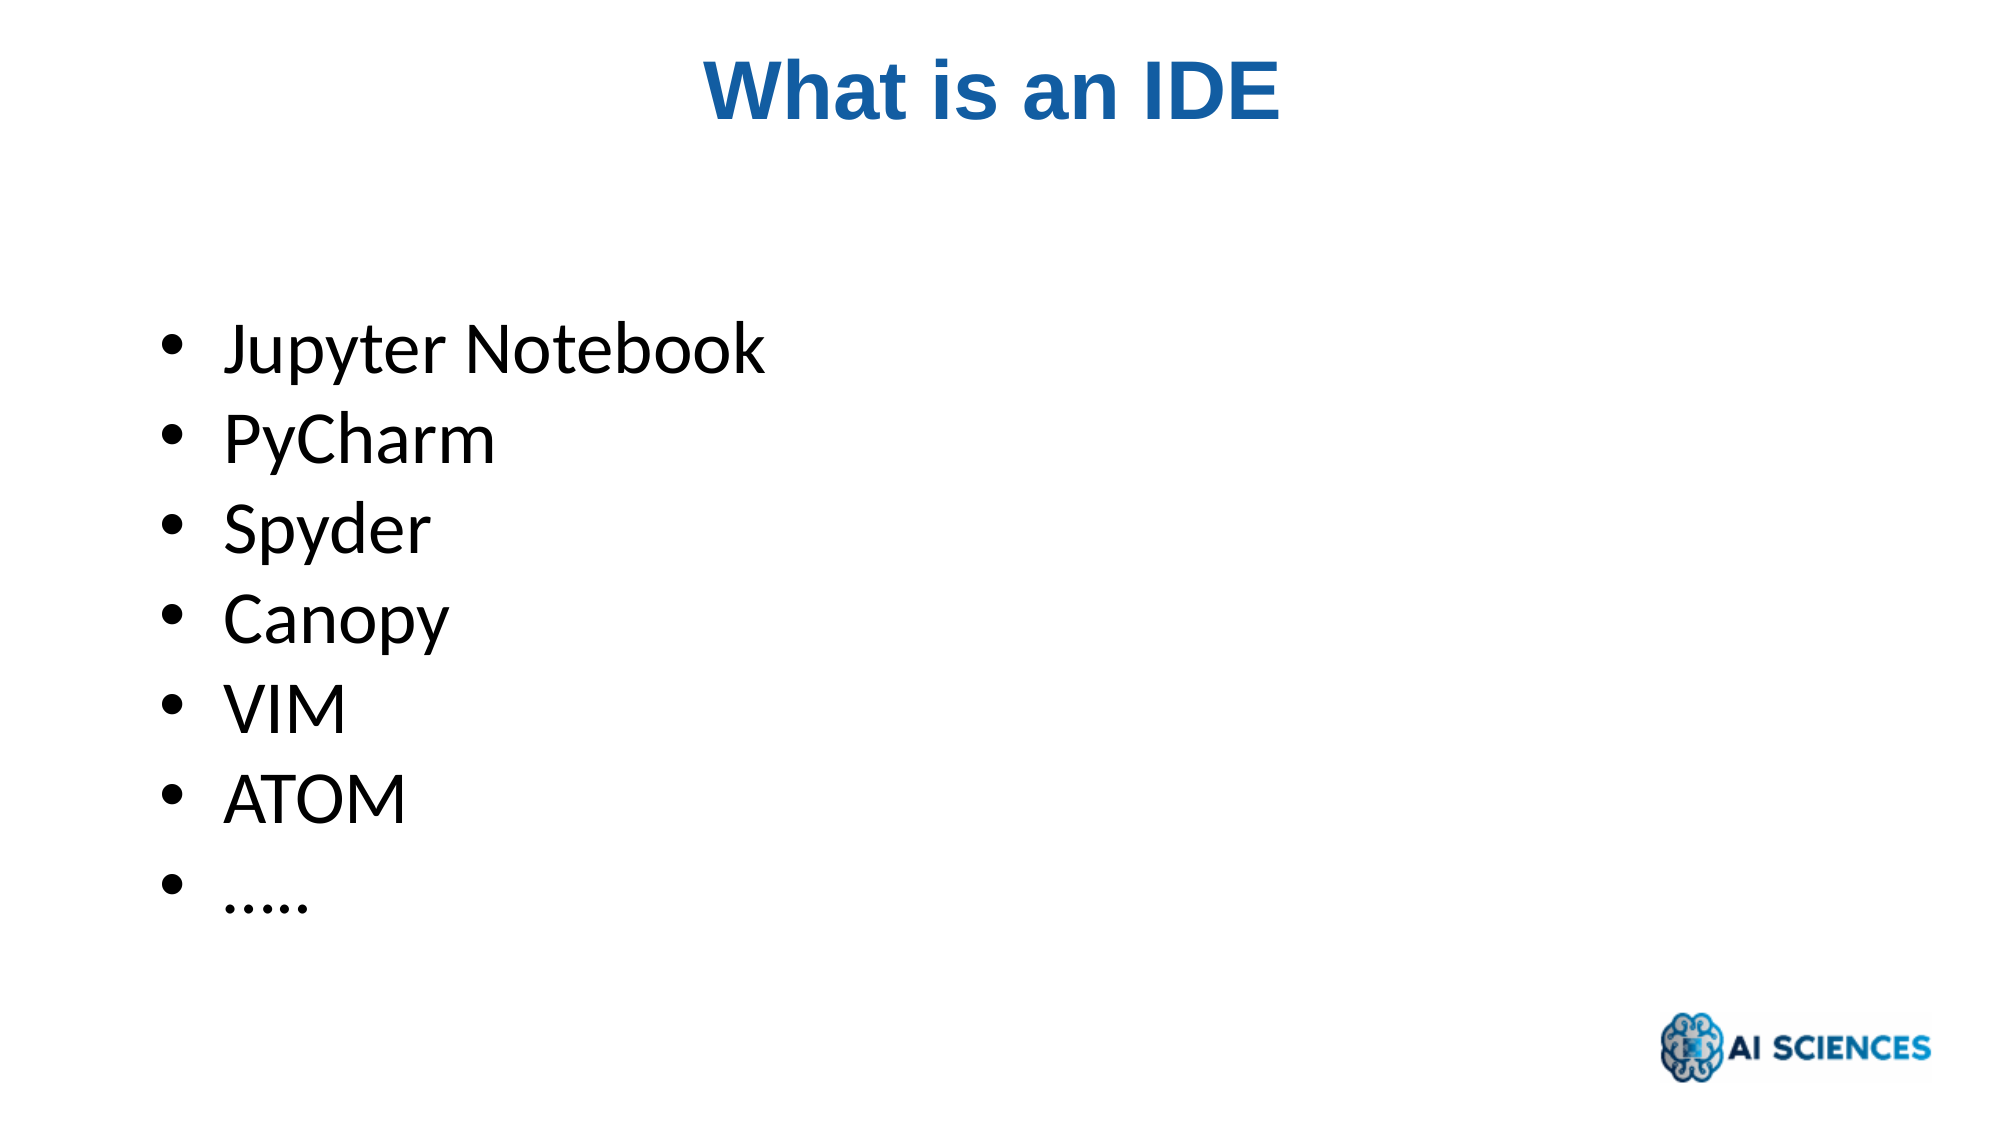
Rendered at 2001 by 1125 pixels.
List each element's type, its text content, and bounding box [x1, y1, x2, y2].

title What is an IDE [195, 35, 1792, 150]
text_box Jupyter Notebook PyCharm Spyder Canopy VIM ATOM ….. [144, 291, 940, 937]
picture [1630, 991, 1950, 1097]
